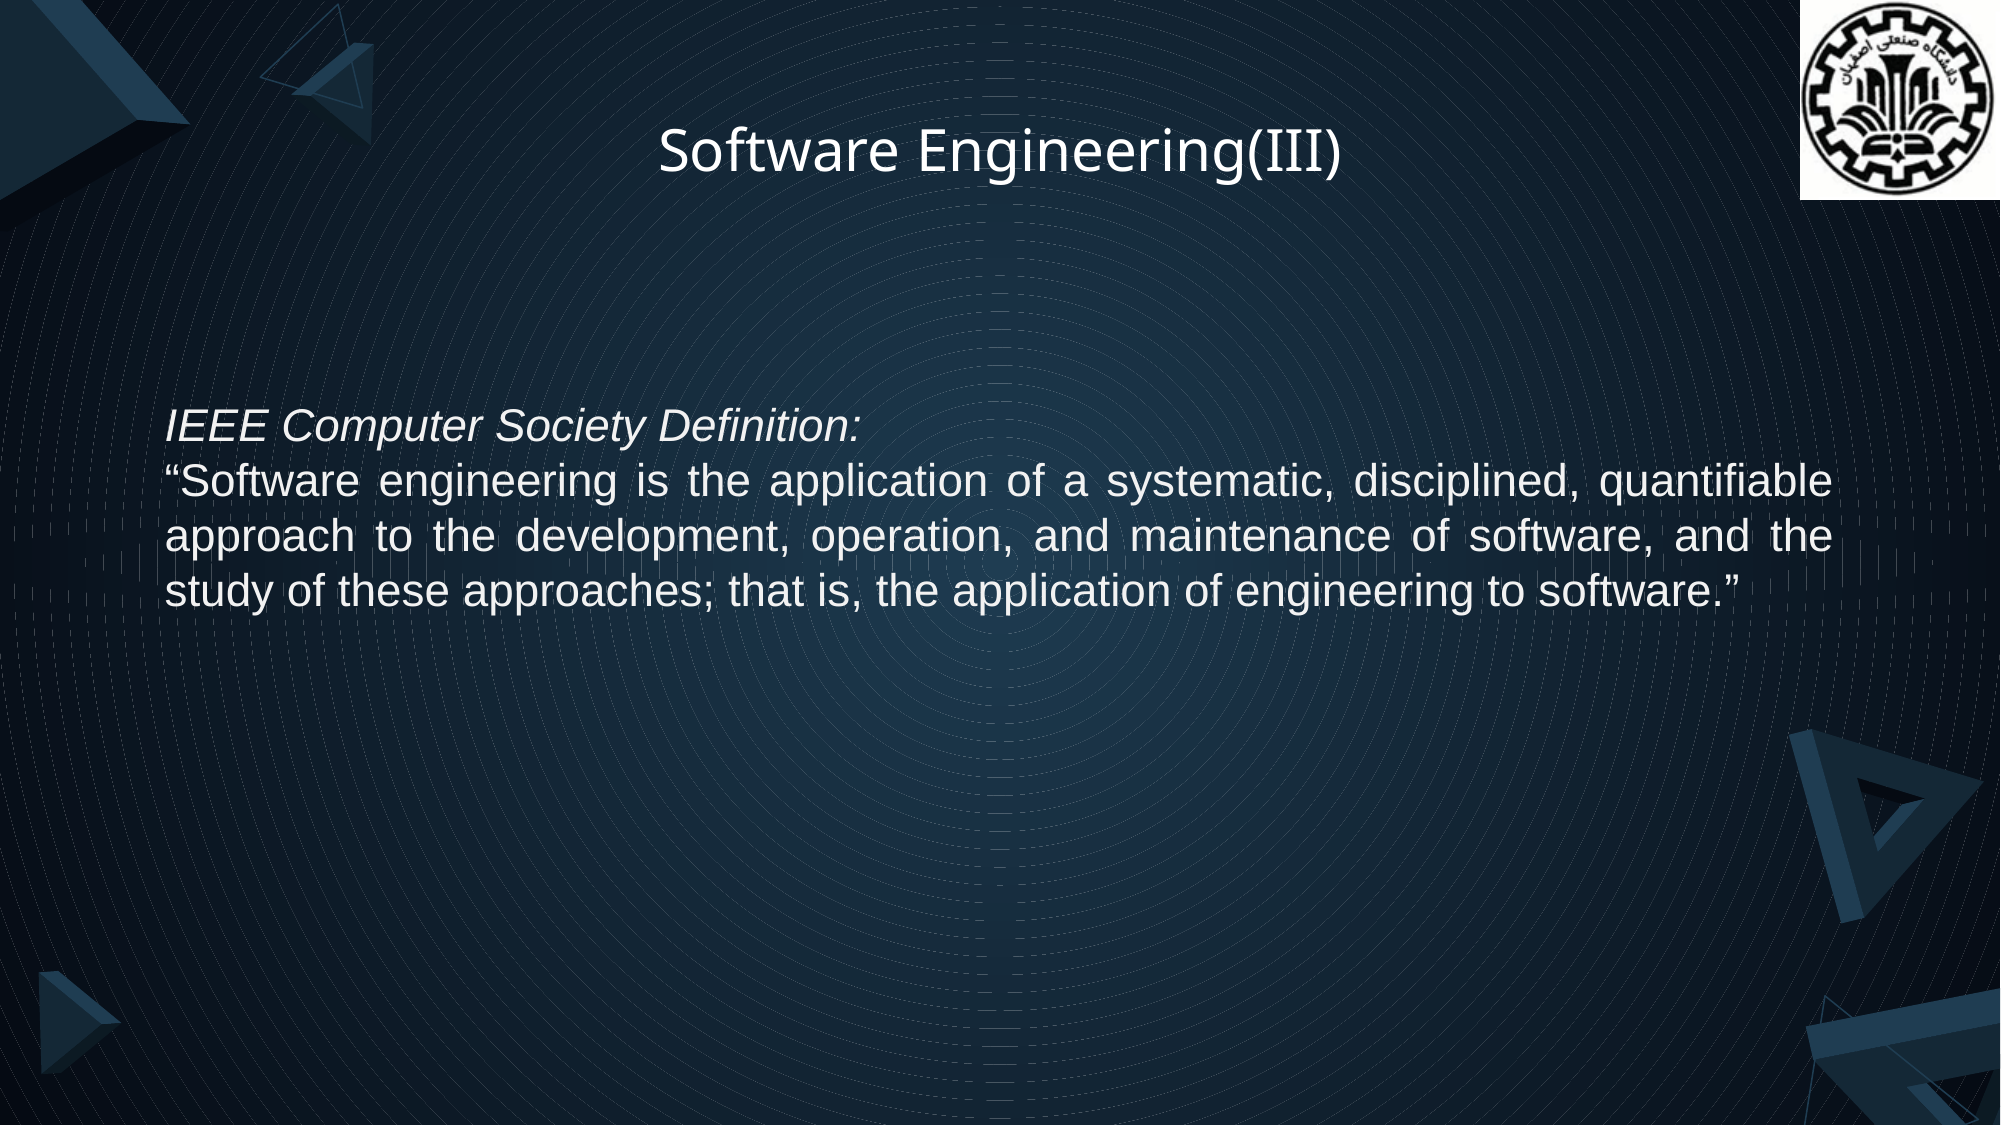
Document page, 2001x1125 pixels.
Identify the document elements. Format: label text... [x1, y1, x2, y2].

text_box IEEE Computer Society Definition: “Software engineering is the application of a systematic, disciplined, quantifiable approach to the development, operation, and maintenance of software, and the study of these approaches; that is, the application of engineering to software.” [149, 388, 1850, 666]
title Software Engineering(III) [156, 115, 1794, 180]
picture [1799, 0, 2000, 201]
